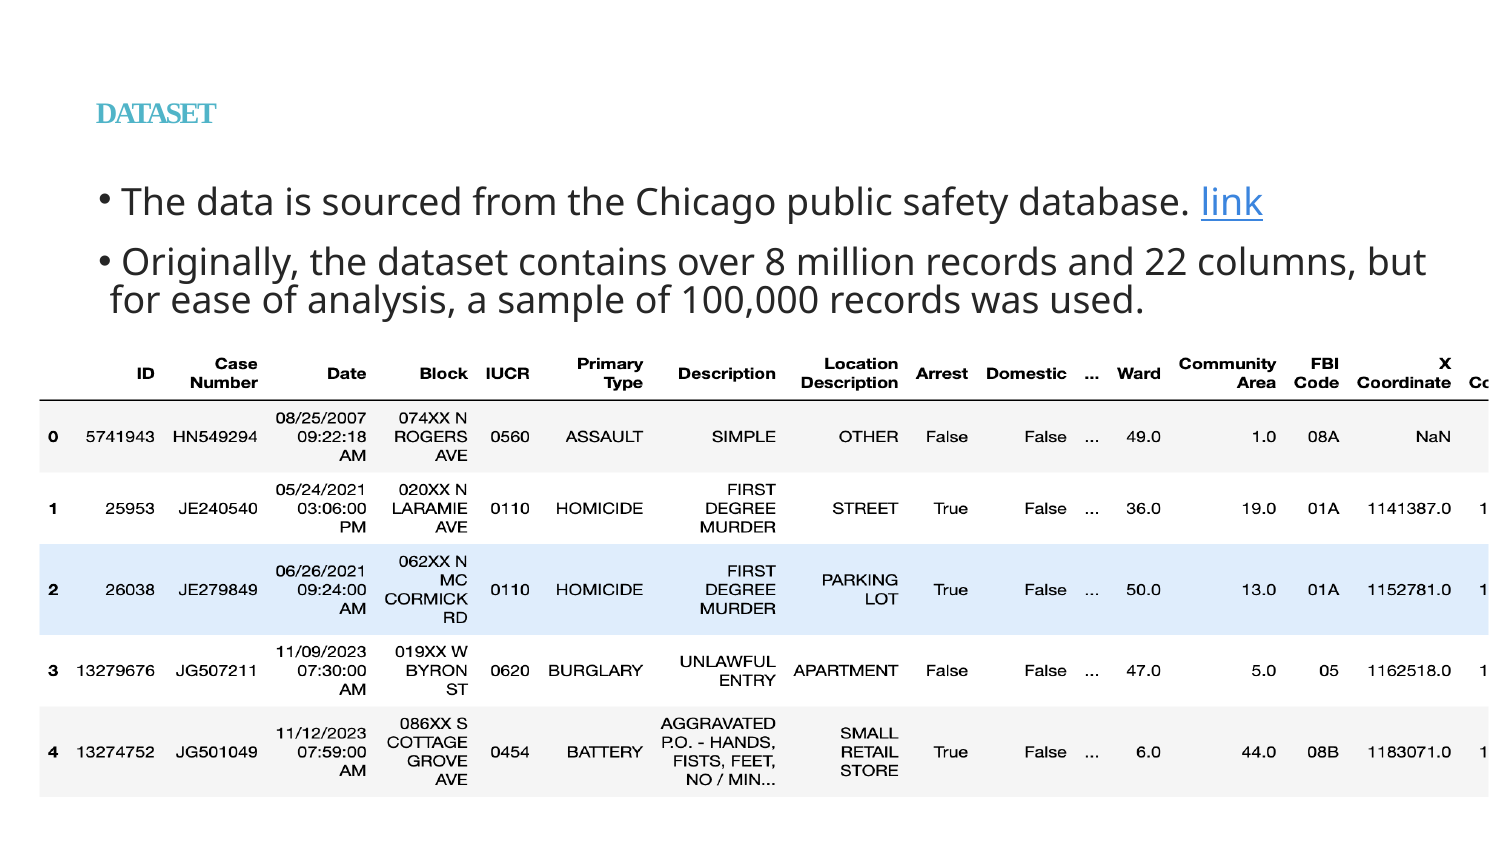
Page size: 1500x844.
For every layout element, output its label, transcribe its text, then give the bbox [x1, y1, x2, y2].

picture [21, 336, 1500, 801]
title DATASET [80, 61, 1407, 174]
list The data is sourced from the Chicago public safety database. link Originally, the dataset contains over 8 million records and 22 columns, but for ease of analysis, a sample of 100,000 records was used. [83, 173, 1500, 336]
